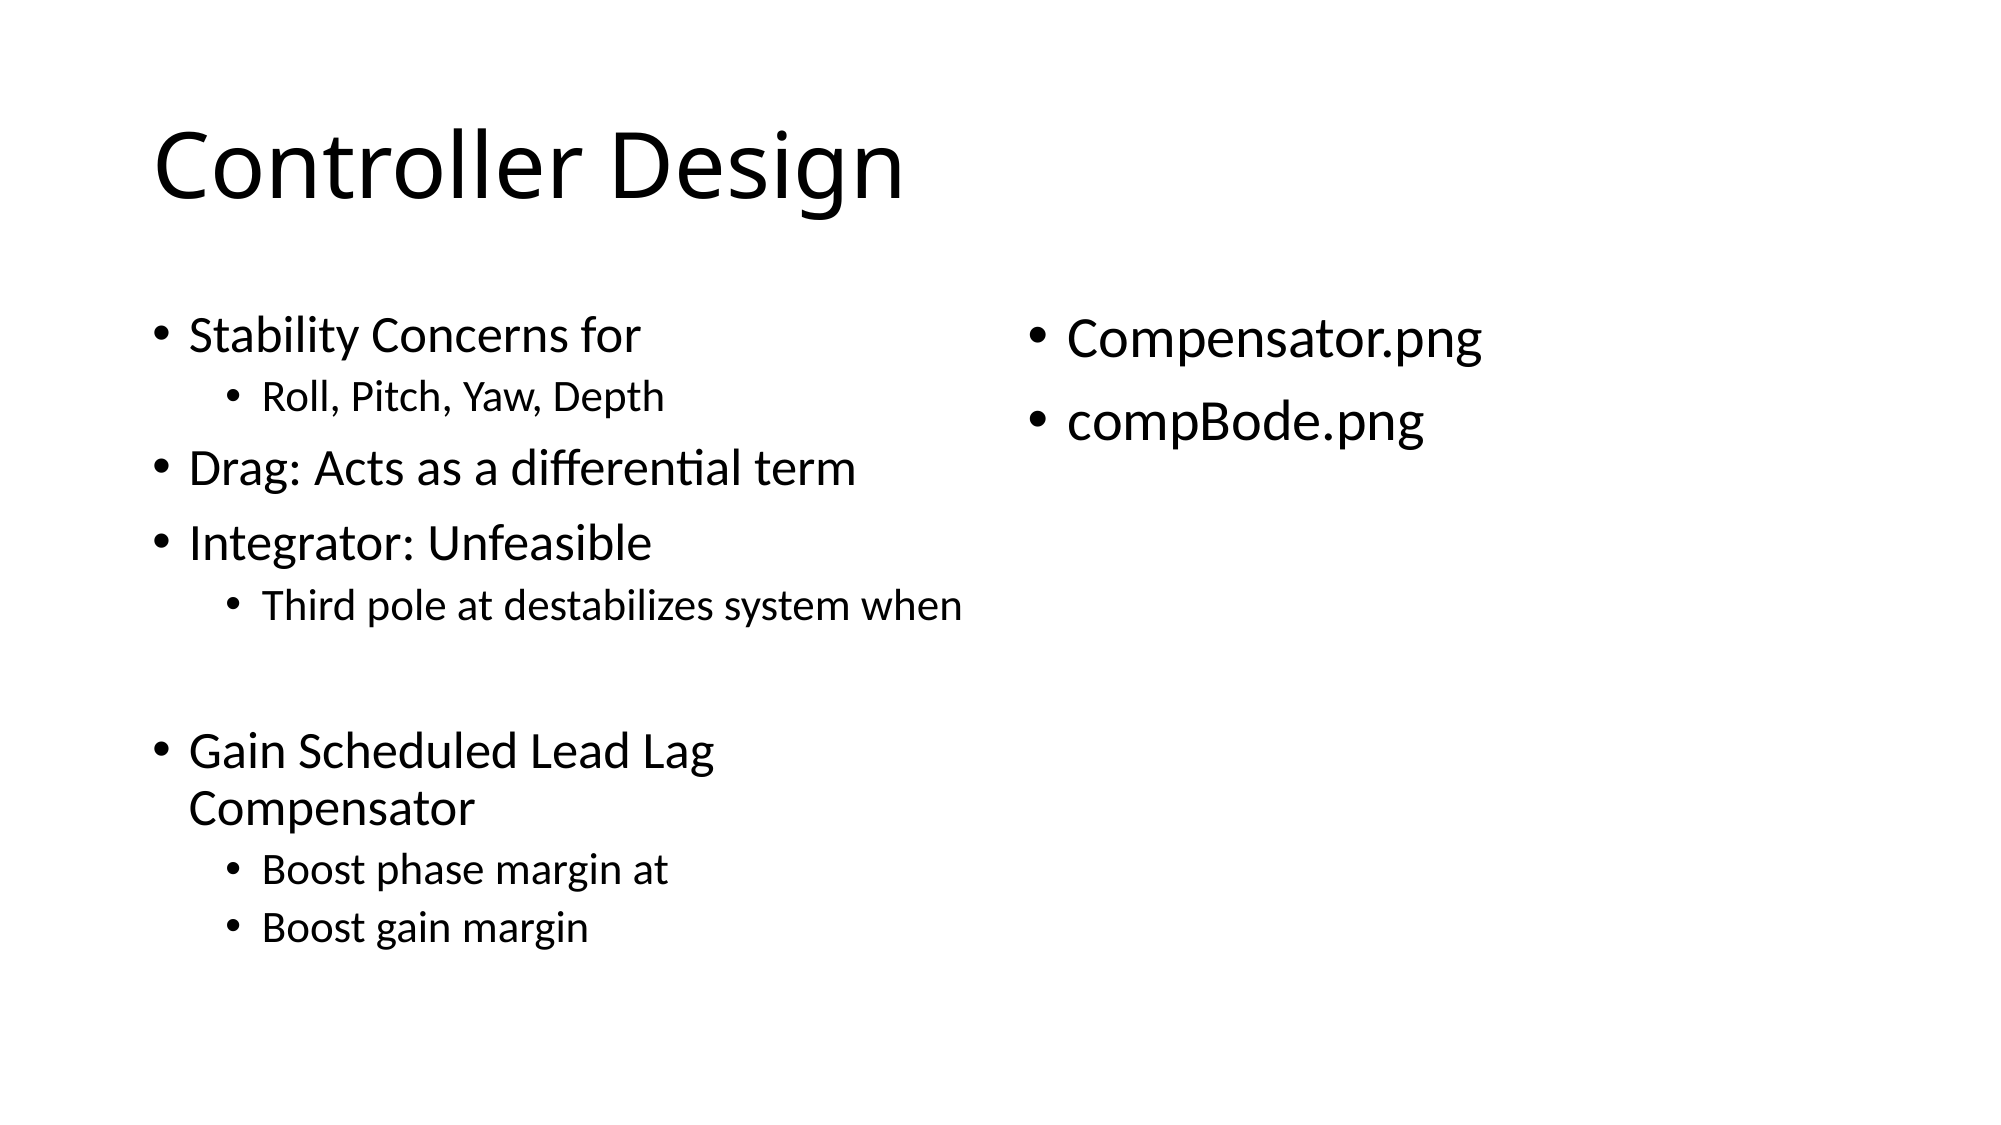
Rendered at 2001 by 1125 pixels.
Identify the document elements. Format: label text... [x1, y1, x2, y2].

title Controller Design [137, 59, 1863, 278]
list Compensator.png compBode.png [1012, 299, 1863, 1014]
